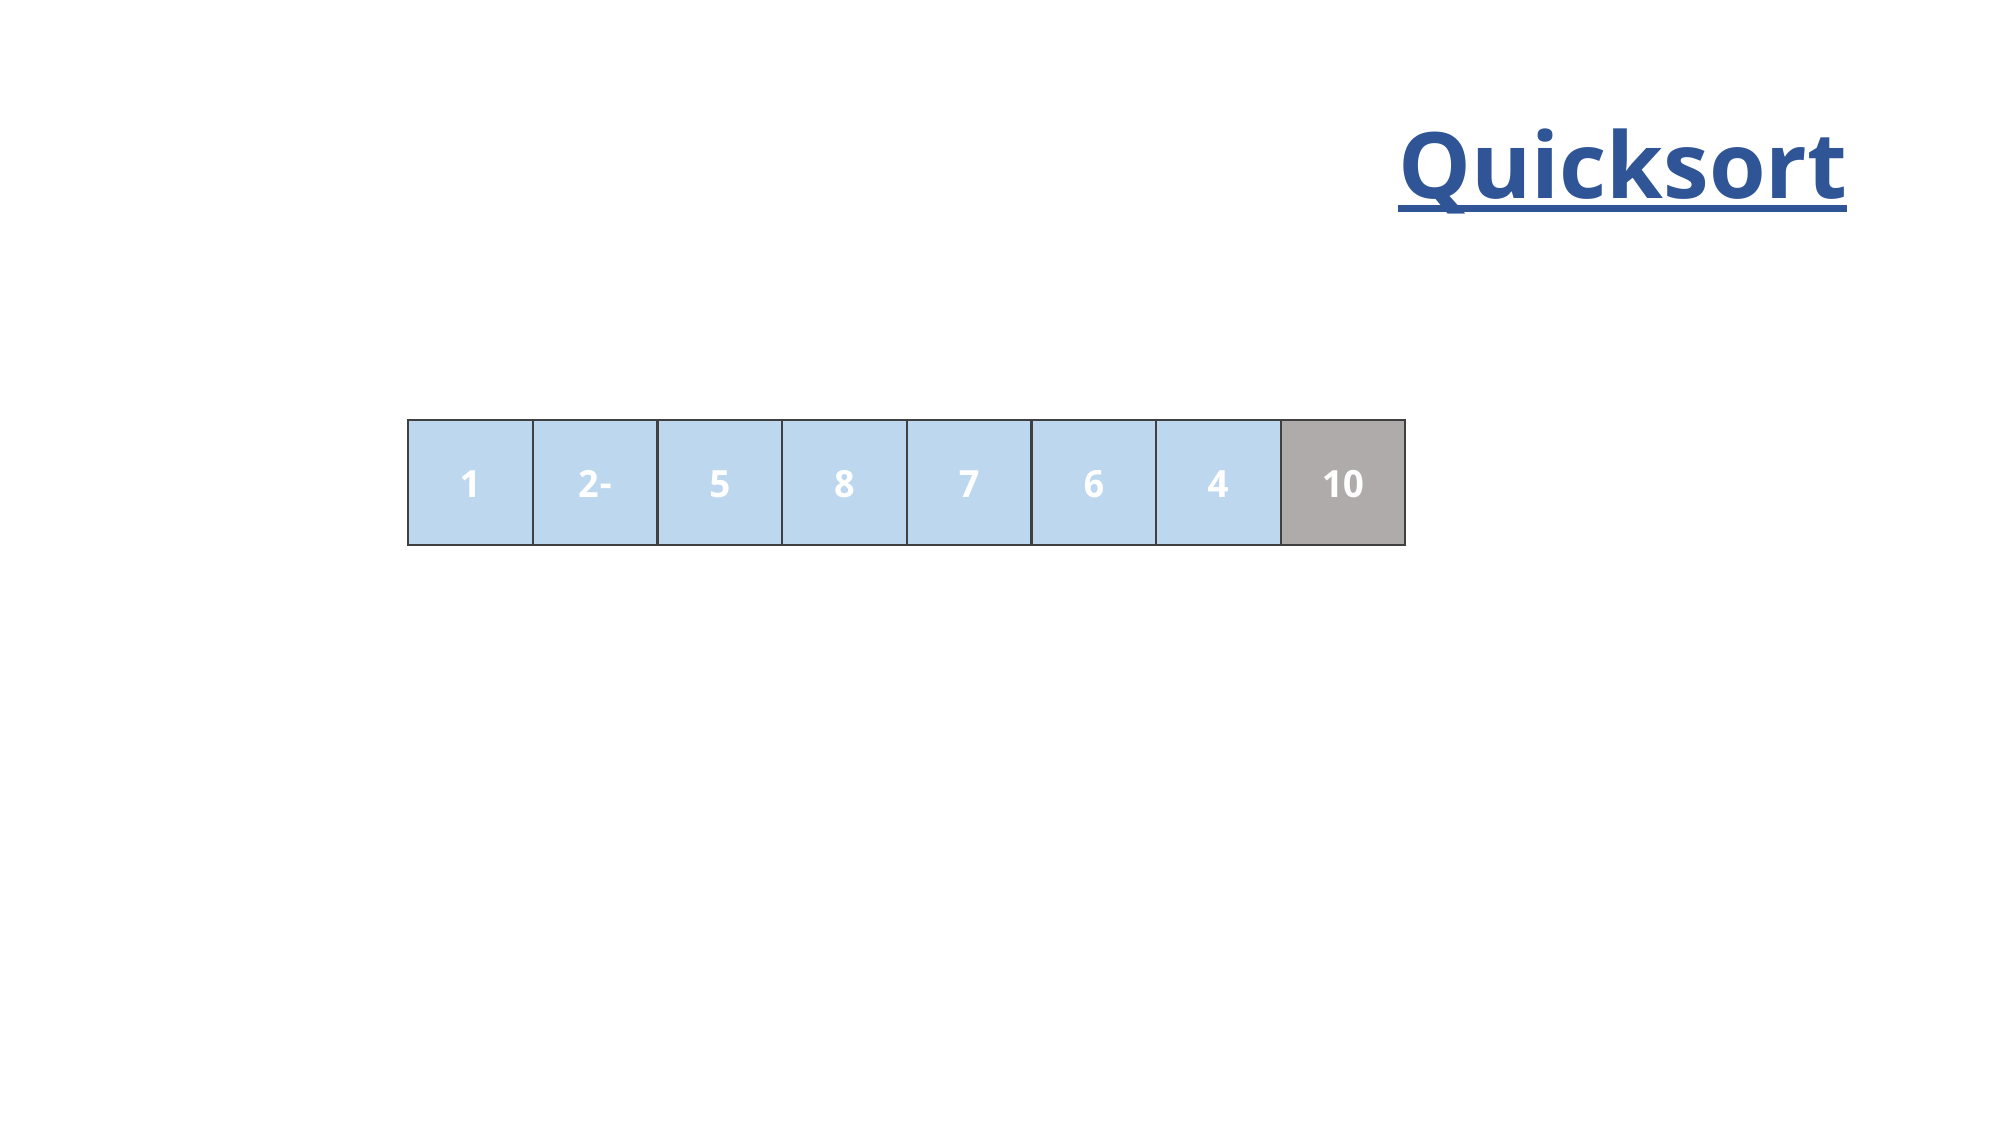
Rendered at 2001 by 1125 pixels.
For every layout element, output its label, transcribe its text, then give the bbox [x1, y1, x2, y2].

text_box 10 [1280, 419, 1406, 546]
text_box 4 [1155, 419, 1280, 546]
text_box 5 [657, 419, 781, 546]
text_box 6 [1030, 419, 1155, 546]
text_box -2 [532, 419, 657, 546]
text_box 8 [781, 419, 906, 546]
text_box 7 [906, 419, 1030, 546]
title Quicksort [137, 59, 1863, 278]
text_box 1 [407, 419, 532, 546]
